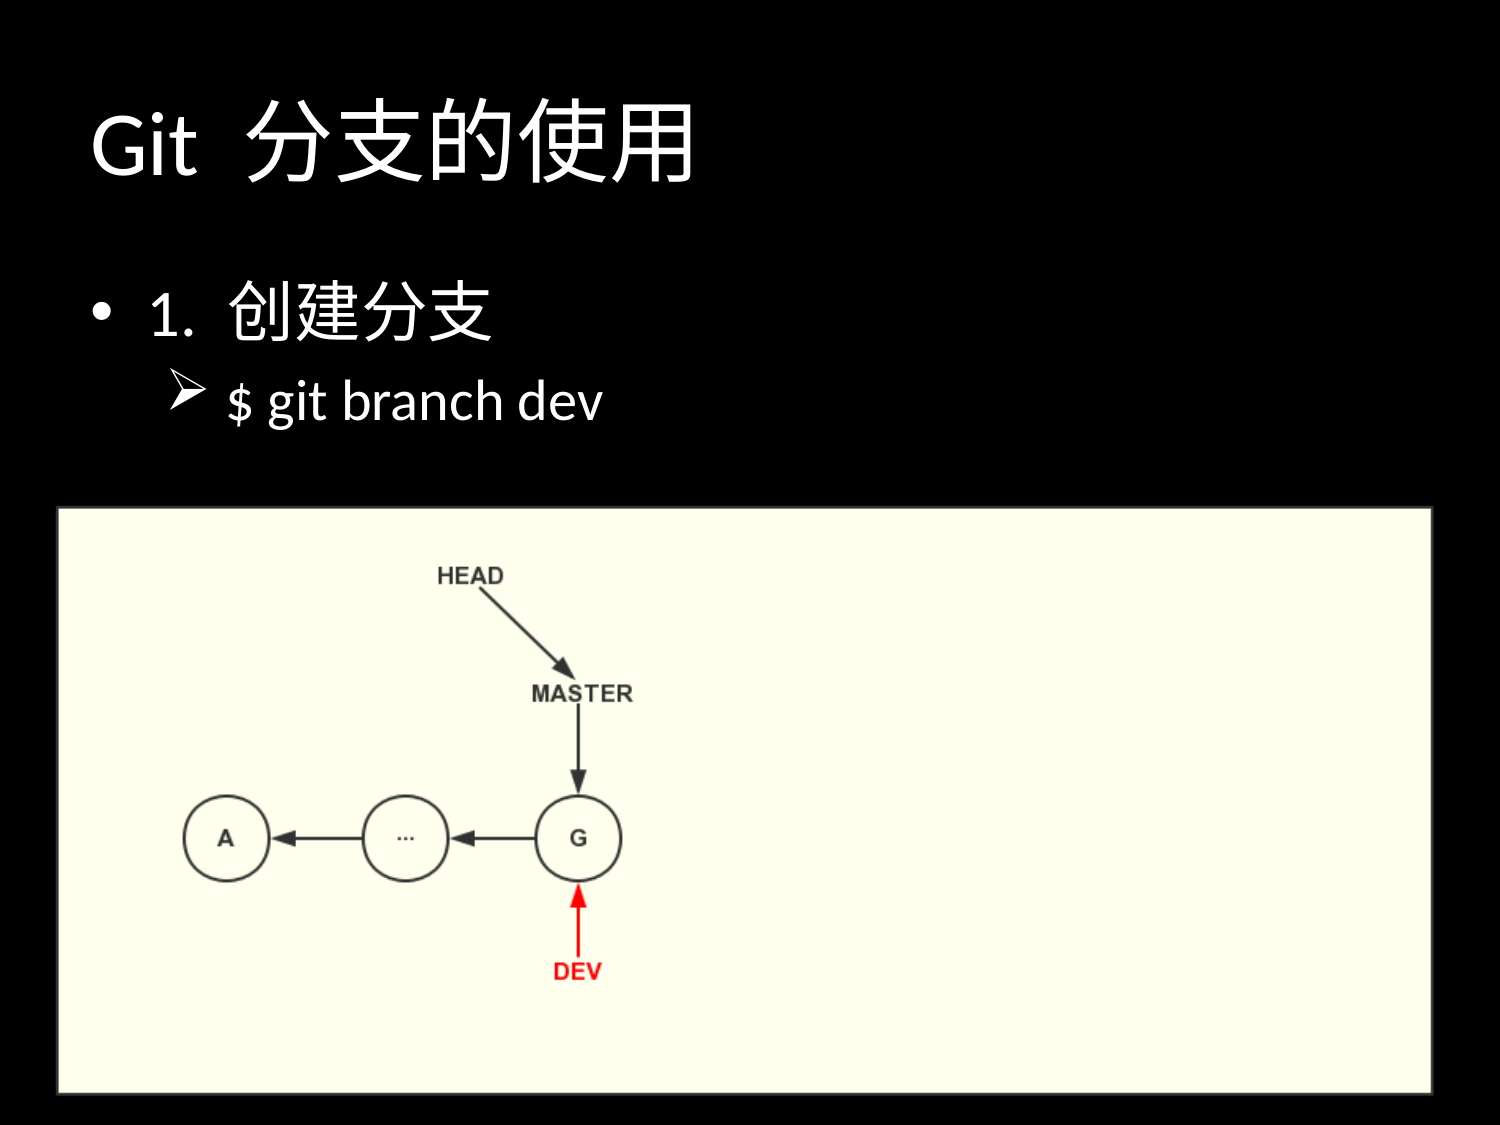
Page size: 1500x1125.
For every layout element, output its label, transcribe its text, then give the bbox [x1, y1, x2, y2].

picture [0, 432, 1483, 1125]
list 1. 创建分支 $ git branch dev [75, 262, 1425, 430]
title Git 分支的使用 [75, 45, 1425, 233]
